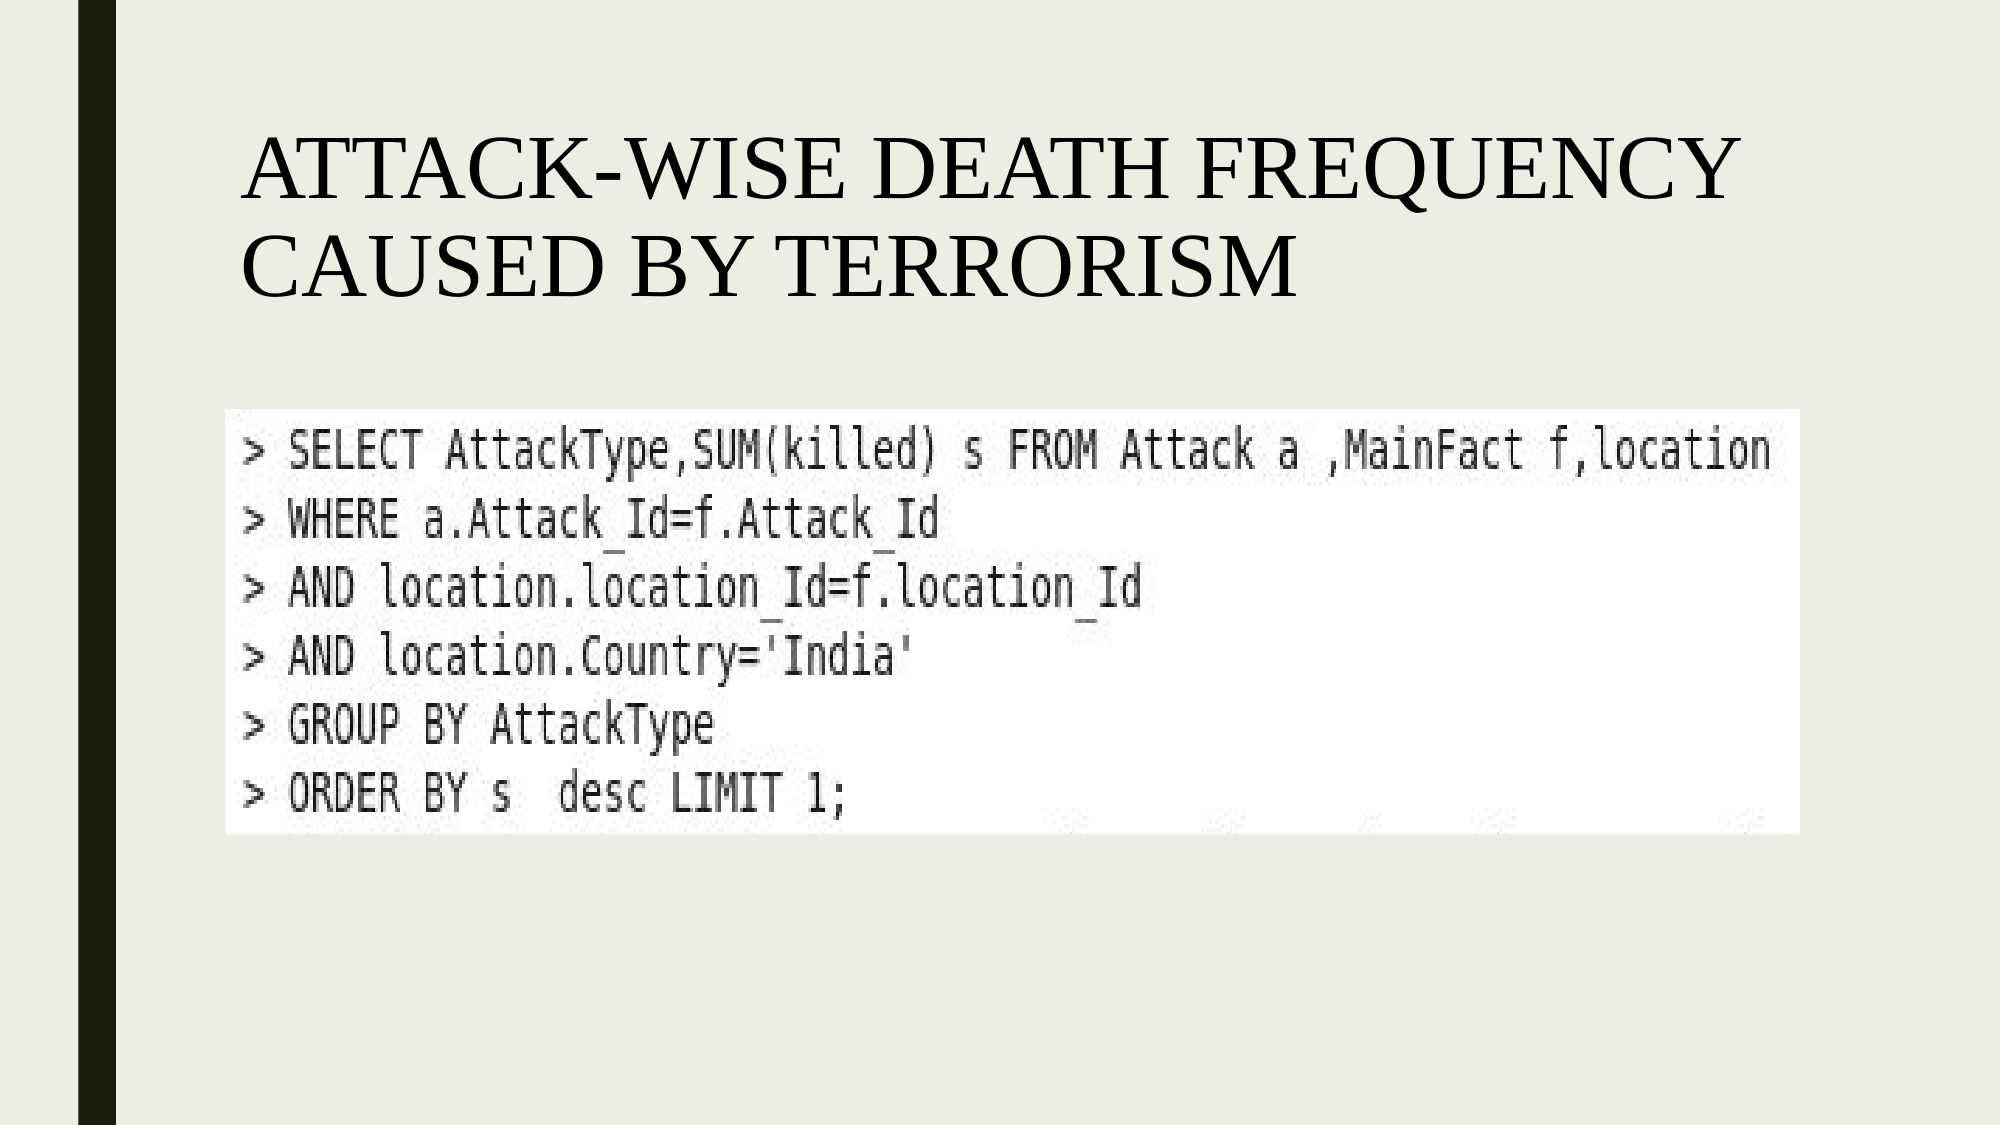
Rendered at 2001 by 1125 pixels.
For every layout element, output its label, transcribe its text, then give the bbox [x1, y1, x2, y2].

title ATTACK-WISE DEATH FREQUENCY CAUSED BY TERRORISM [225, 112, 1800, 357]
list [224, 409, 1800, 834]
